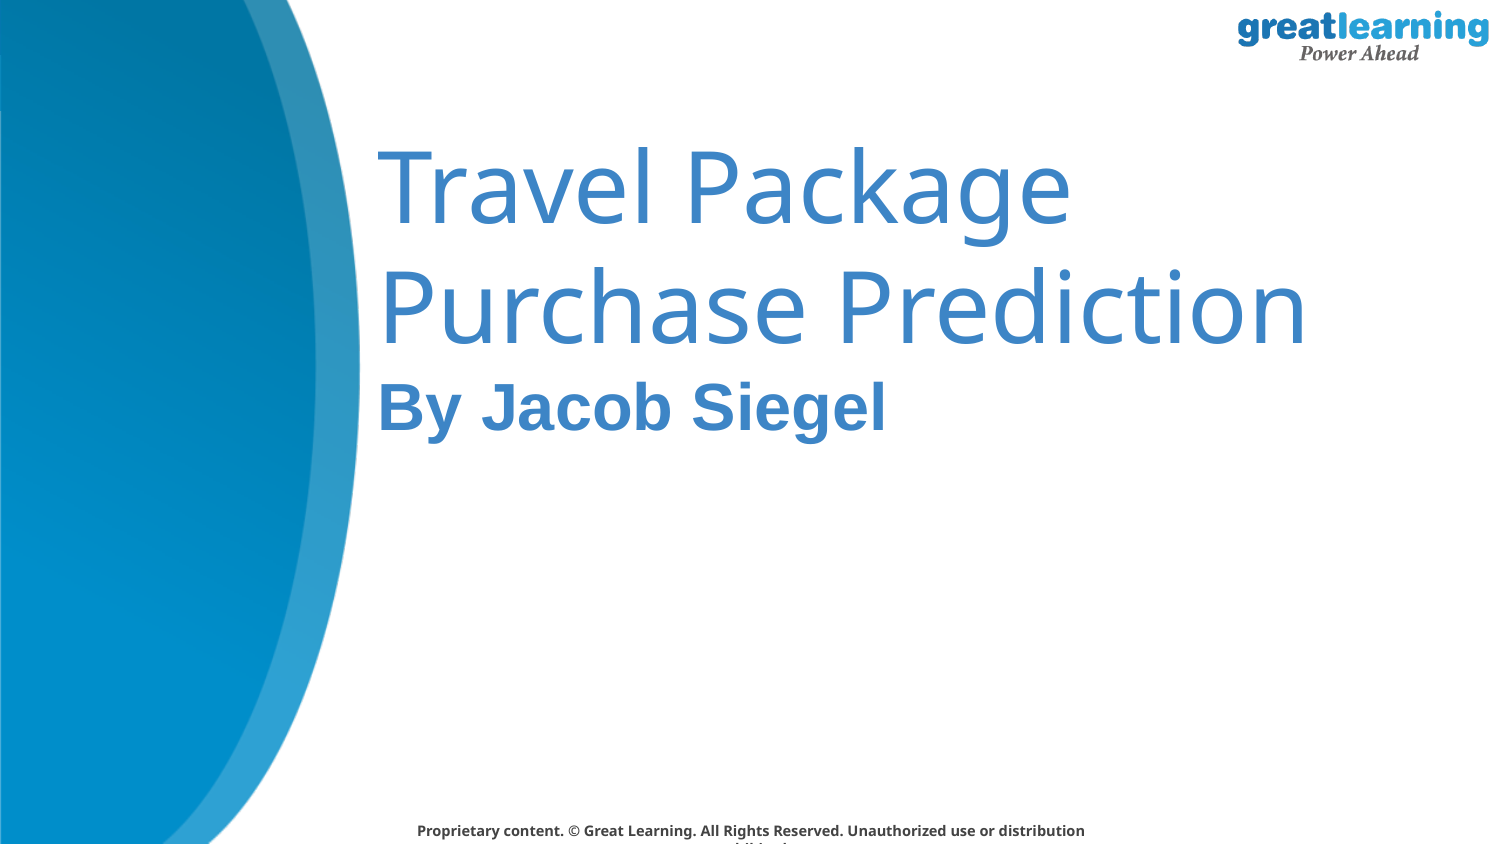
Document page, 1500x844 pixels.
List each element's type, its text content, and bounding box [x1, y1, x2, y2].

picture [1234, 10, 1491, 62]
picture [164, 0, 707, 844]
title Travel Package Purchase Prediction By Jacob Siegel [362, 122, 1483, 459]
